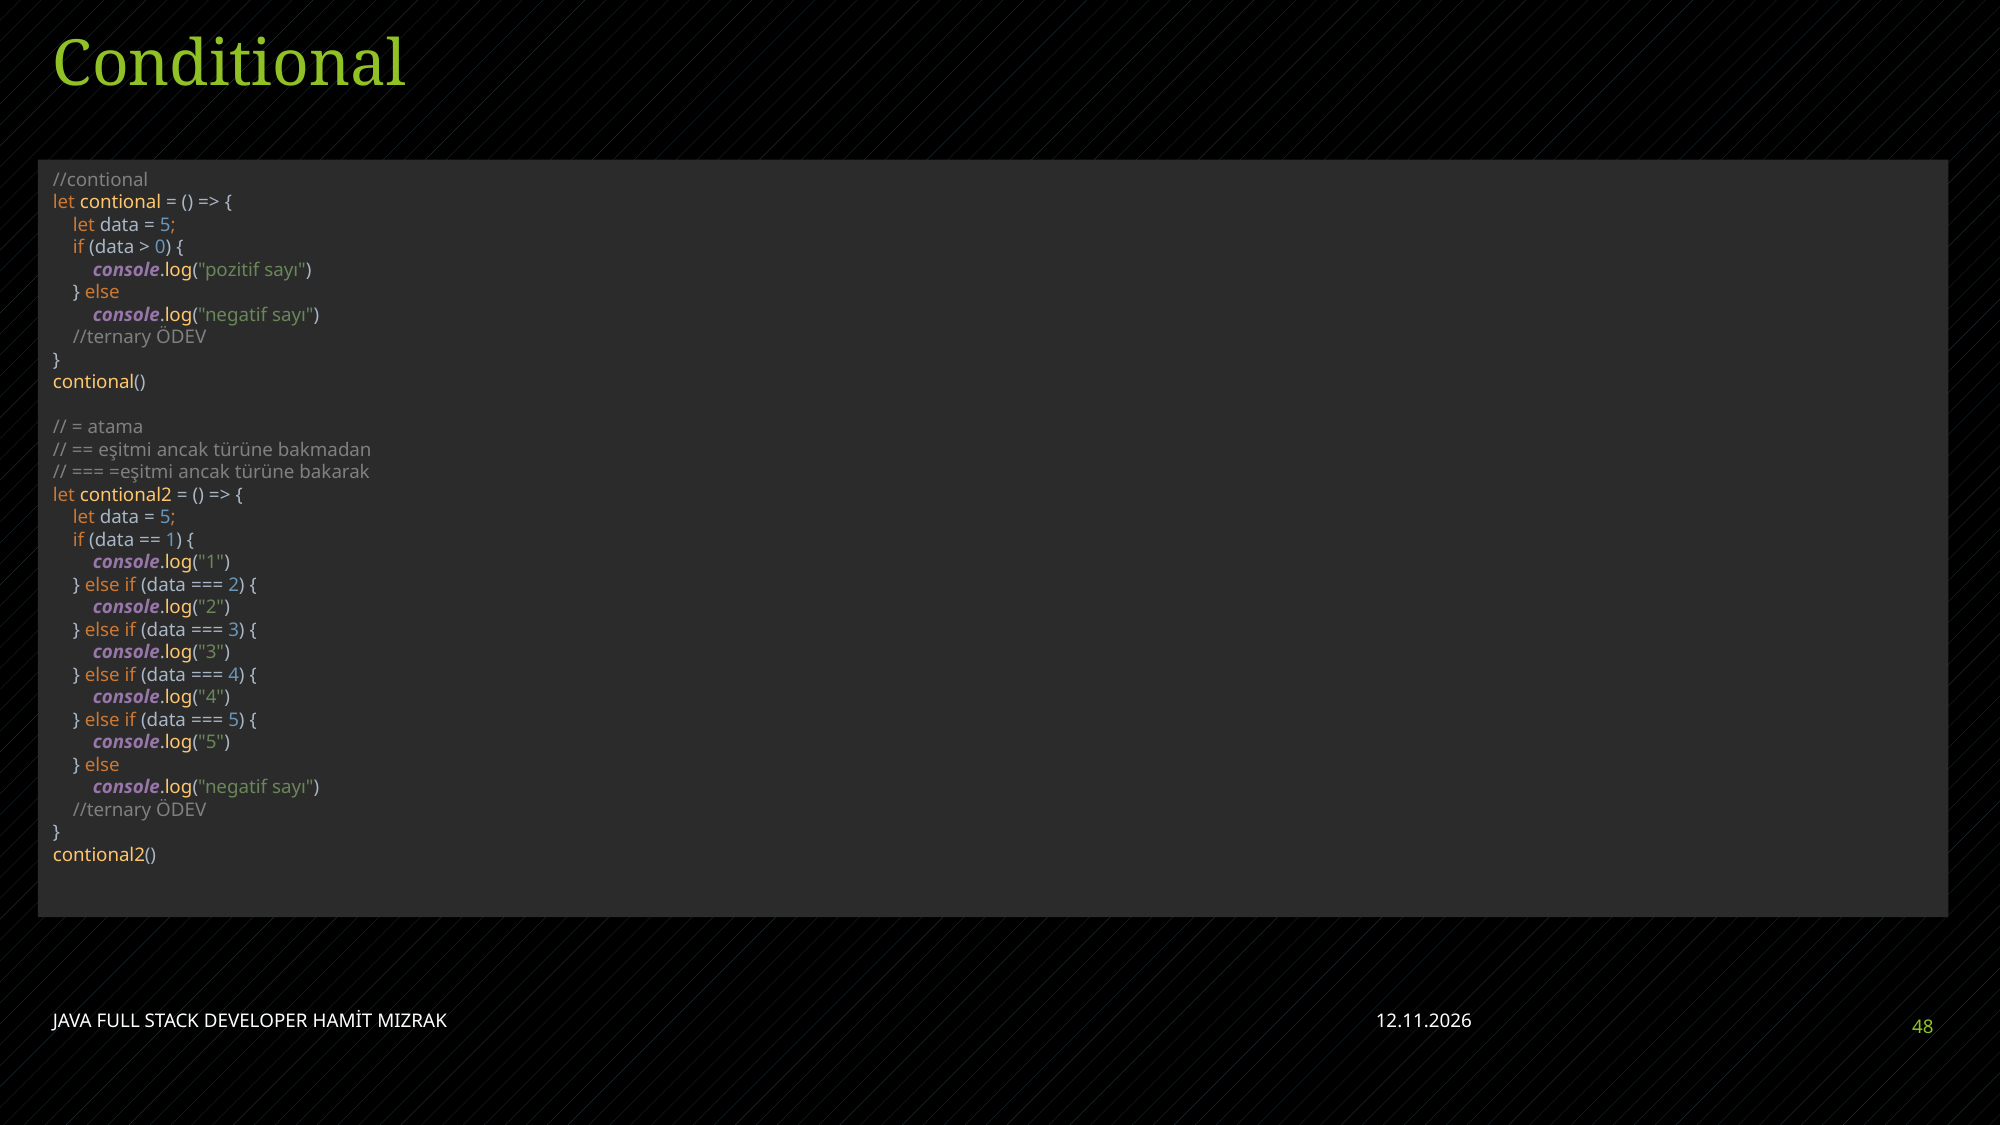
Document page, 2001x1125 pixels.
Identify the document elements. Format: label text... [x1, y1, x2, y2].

list //contional let contional = () => { let data = 5; if (data > 0) { console.log("pozitif sayı") } else console.log("negatif sayı") //ternary ÖDEV } contional() // = atama // == eşitmi ancak türüne bakmadan // === =eşitmi ancak türüne bakarak let contional2 = () => { let data = 5; if (data == 1) { console.log("1") } else if (data === 2) { console.log("2") } else if (data === 3) { console.log("3") } else if (data === 4) { console.log("4") } else if (data === 5) { console.log("5") } else console.log("negatif sayı") //ternary ÖDEV } contional2() [37, 159, 1949, 918]
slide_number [1181, 991, 1487, 1051]
slide_number 48 [1836, 997, 1949, 1058]
footer JAVA FULL STACK DEVELOPER HAMİT MIZRAK [37, 991, 1145, 1051]
title Conditional [37, 14, 1949, 107]
